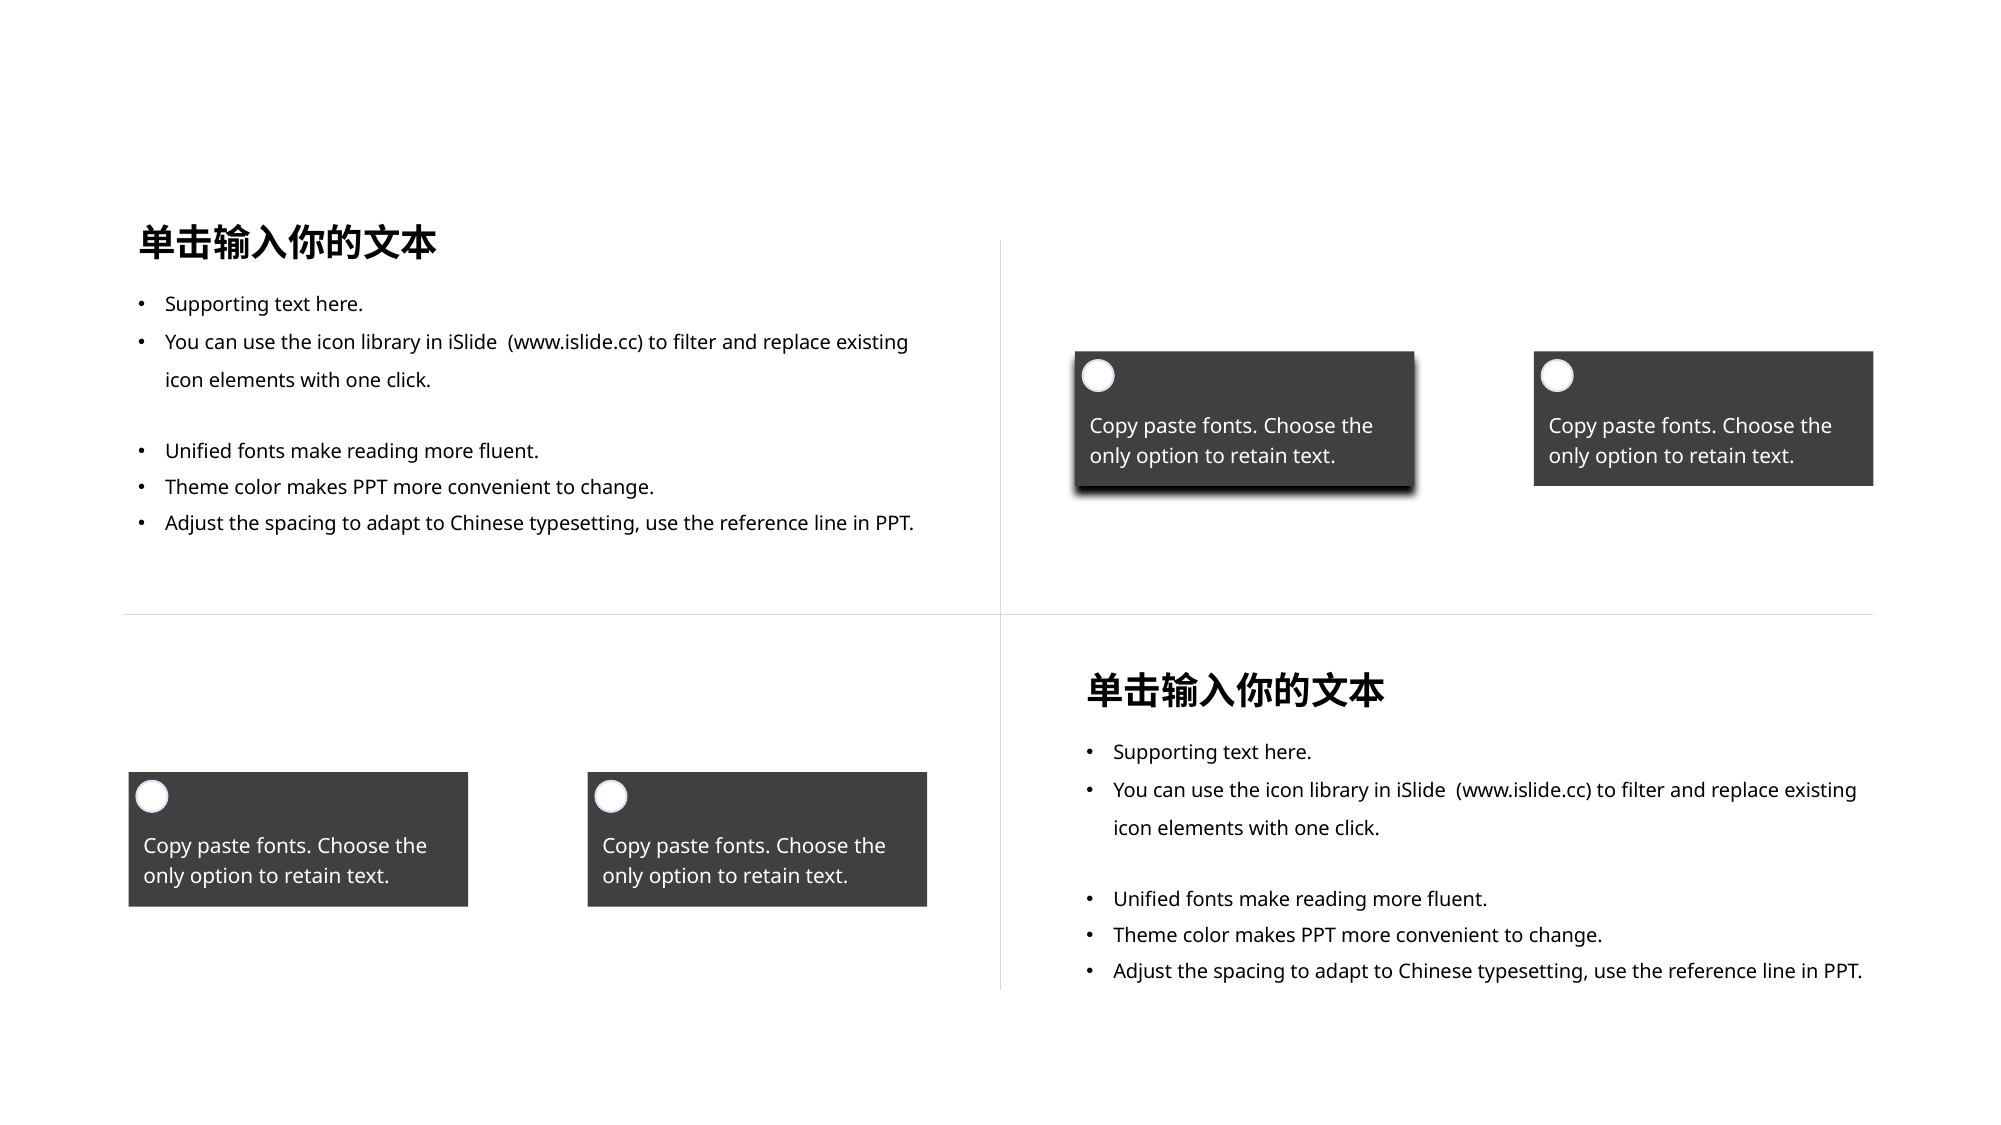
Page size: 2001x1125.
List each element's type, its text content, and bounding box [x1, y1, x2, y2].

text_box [1533, 351, 1874, 486]
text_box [587, 771, 928, 907]
text_box Supporting text here. You can use the icon library in iSlide (www.islide.cc) to filter and replace existing icon elements with one click. Unified fonts make reading more fluent. Theme color makes PPT more convenient to change. Adjust the spacing to adapt to Chinese typesetting, use the reference line in PPT. [123, 270, 931, 568]
text_box Supporting text here. You can use the icon library in iSlide (www.islide.cc) to filter and replace existing icon elements with one click. Unified fonts make reading more fluent. Theme color makes PPT more convenient to change. Adjust the spacing to adapt to Chinese typesetting, use the reference line in PPT. [1071, 718, 1879, 1016]
text_box 单击输入你的文本 [1071, 661, 1879, 718]
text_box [128, 771, 469, 907]
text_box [1074, 351, 1415, 486]
text_box 单击输入你的文本 [123, 213, 931, 270]
